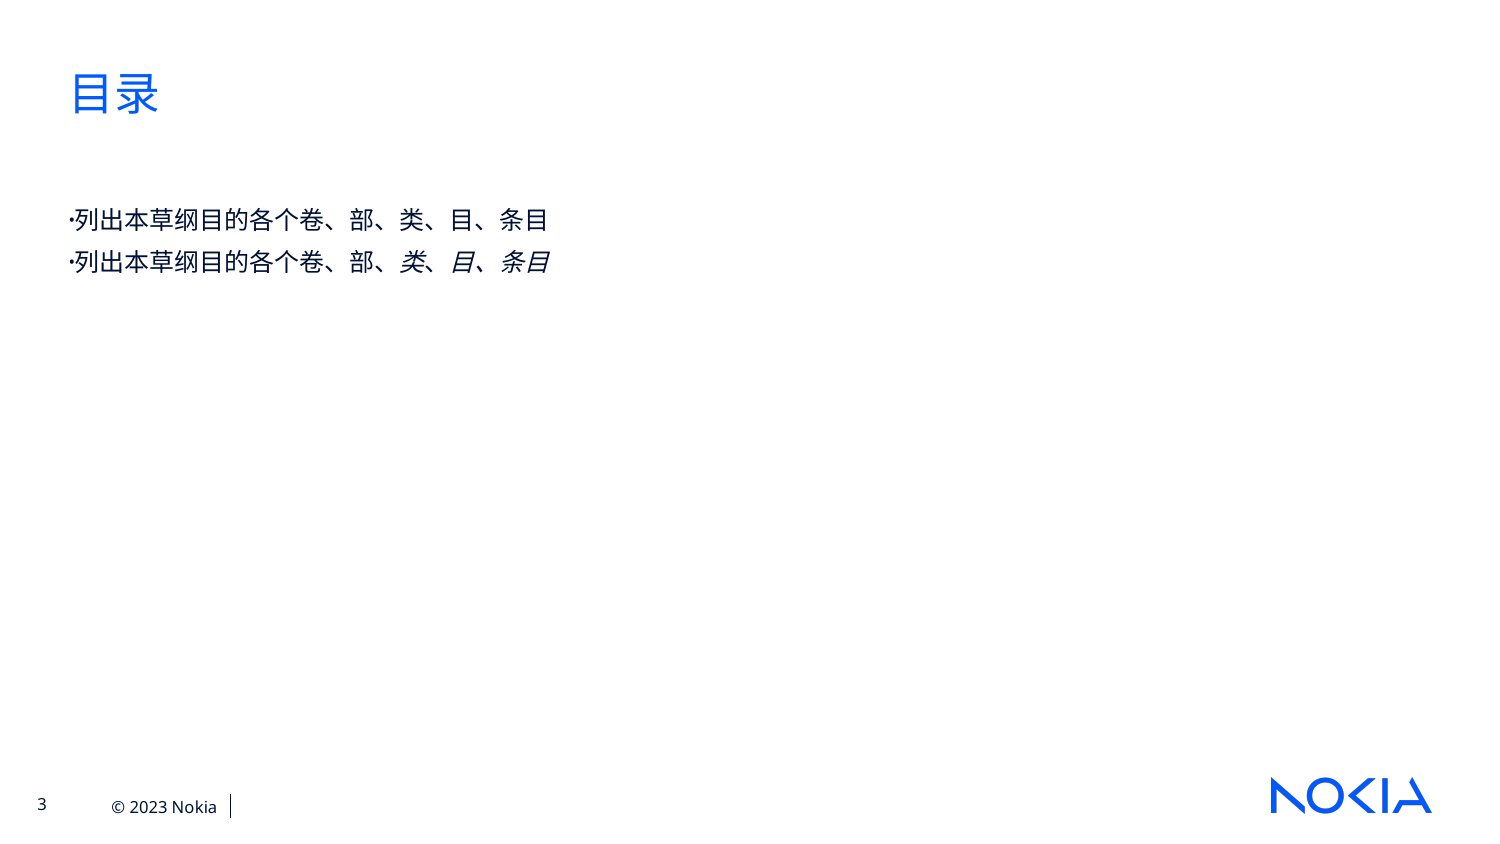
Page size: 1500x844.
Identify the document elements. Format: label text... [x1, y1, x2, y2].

list 目录 [68, 64, 1432, 121]
list 列出本草纲目的各个卷、部、类、目、条目 列出本草纲目的各个卷、部、类、目、条目 [68, 204, 1432, 776]
picture [1271, 777, 1432, 814]
